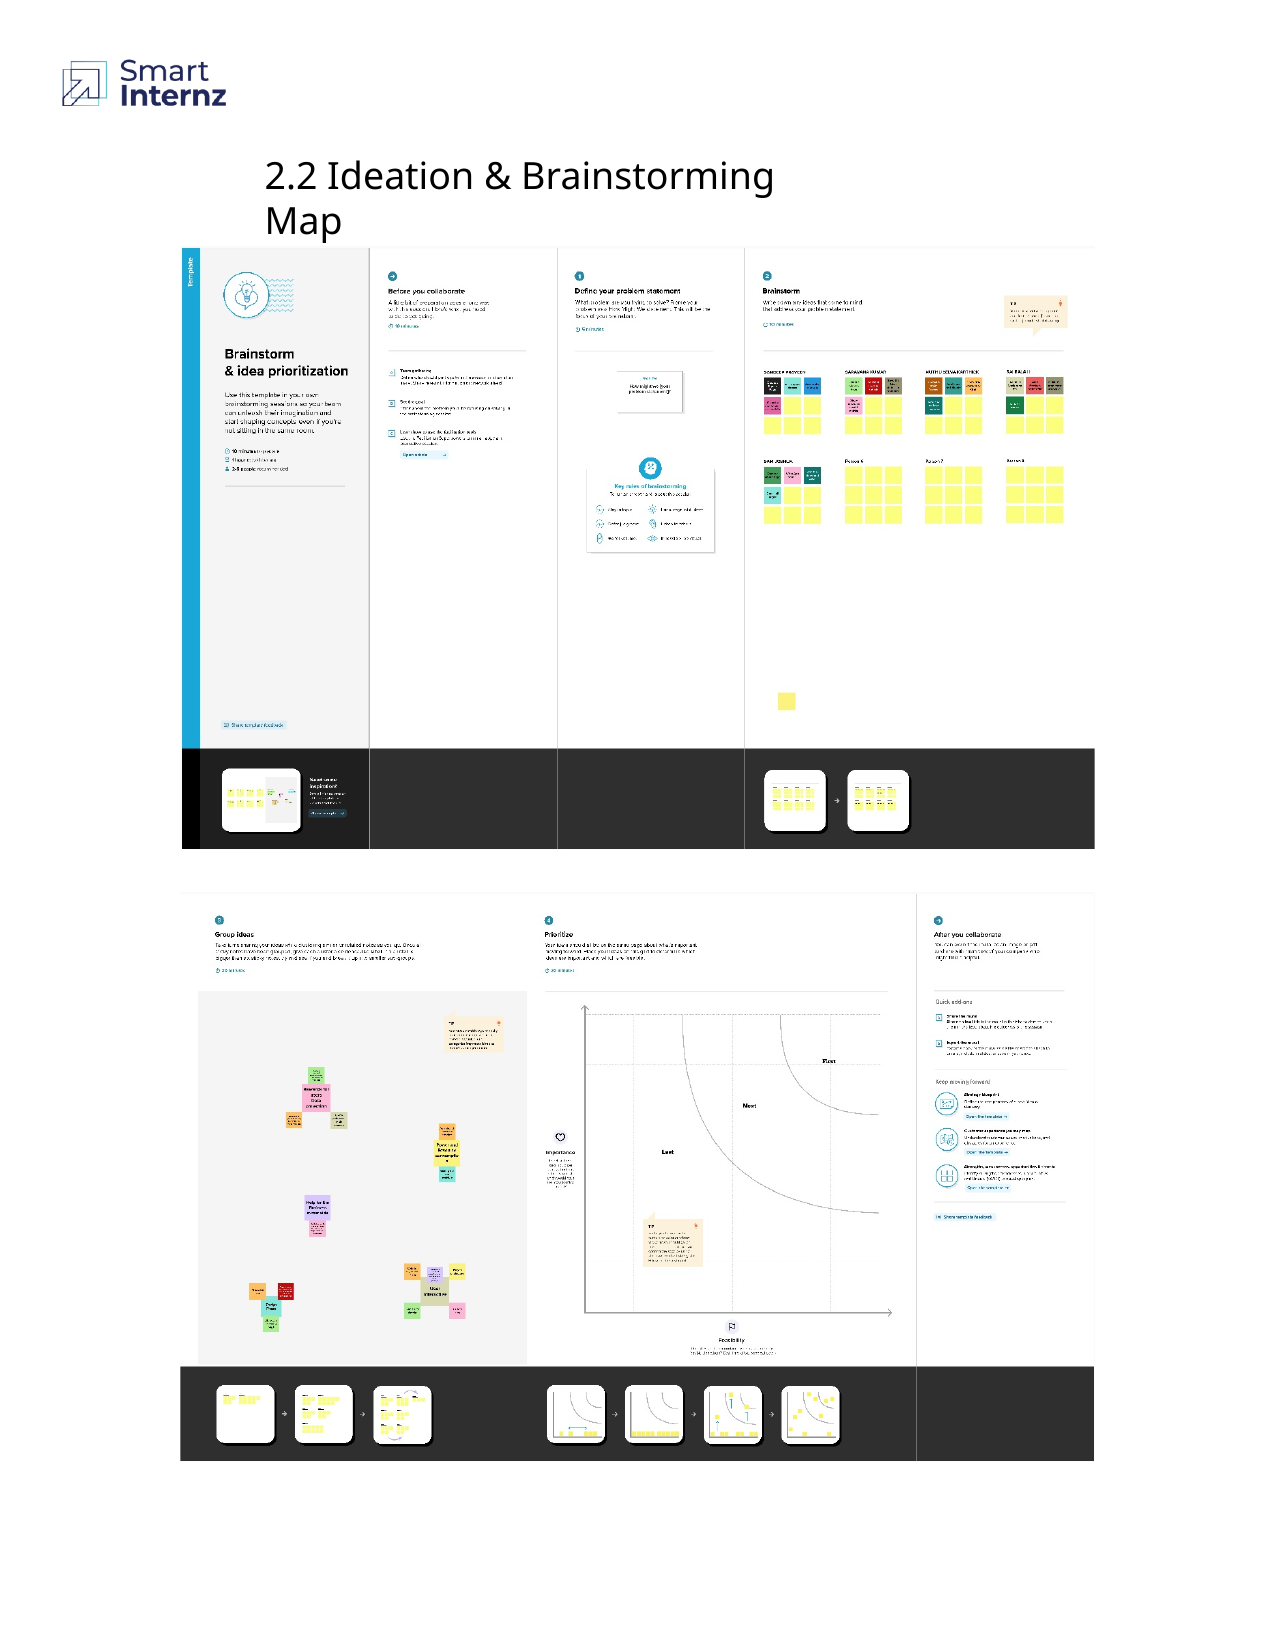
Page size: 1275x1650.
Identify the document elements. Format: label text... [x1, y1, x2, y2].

text_box 2.2 Ideation & Brainstorming Map [249, 144, 850, 244]
picture [180, 891, 1095, 1462]
picture [62, 59, 226, 106]
picture [180, 246, 1095, 850]
